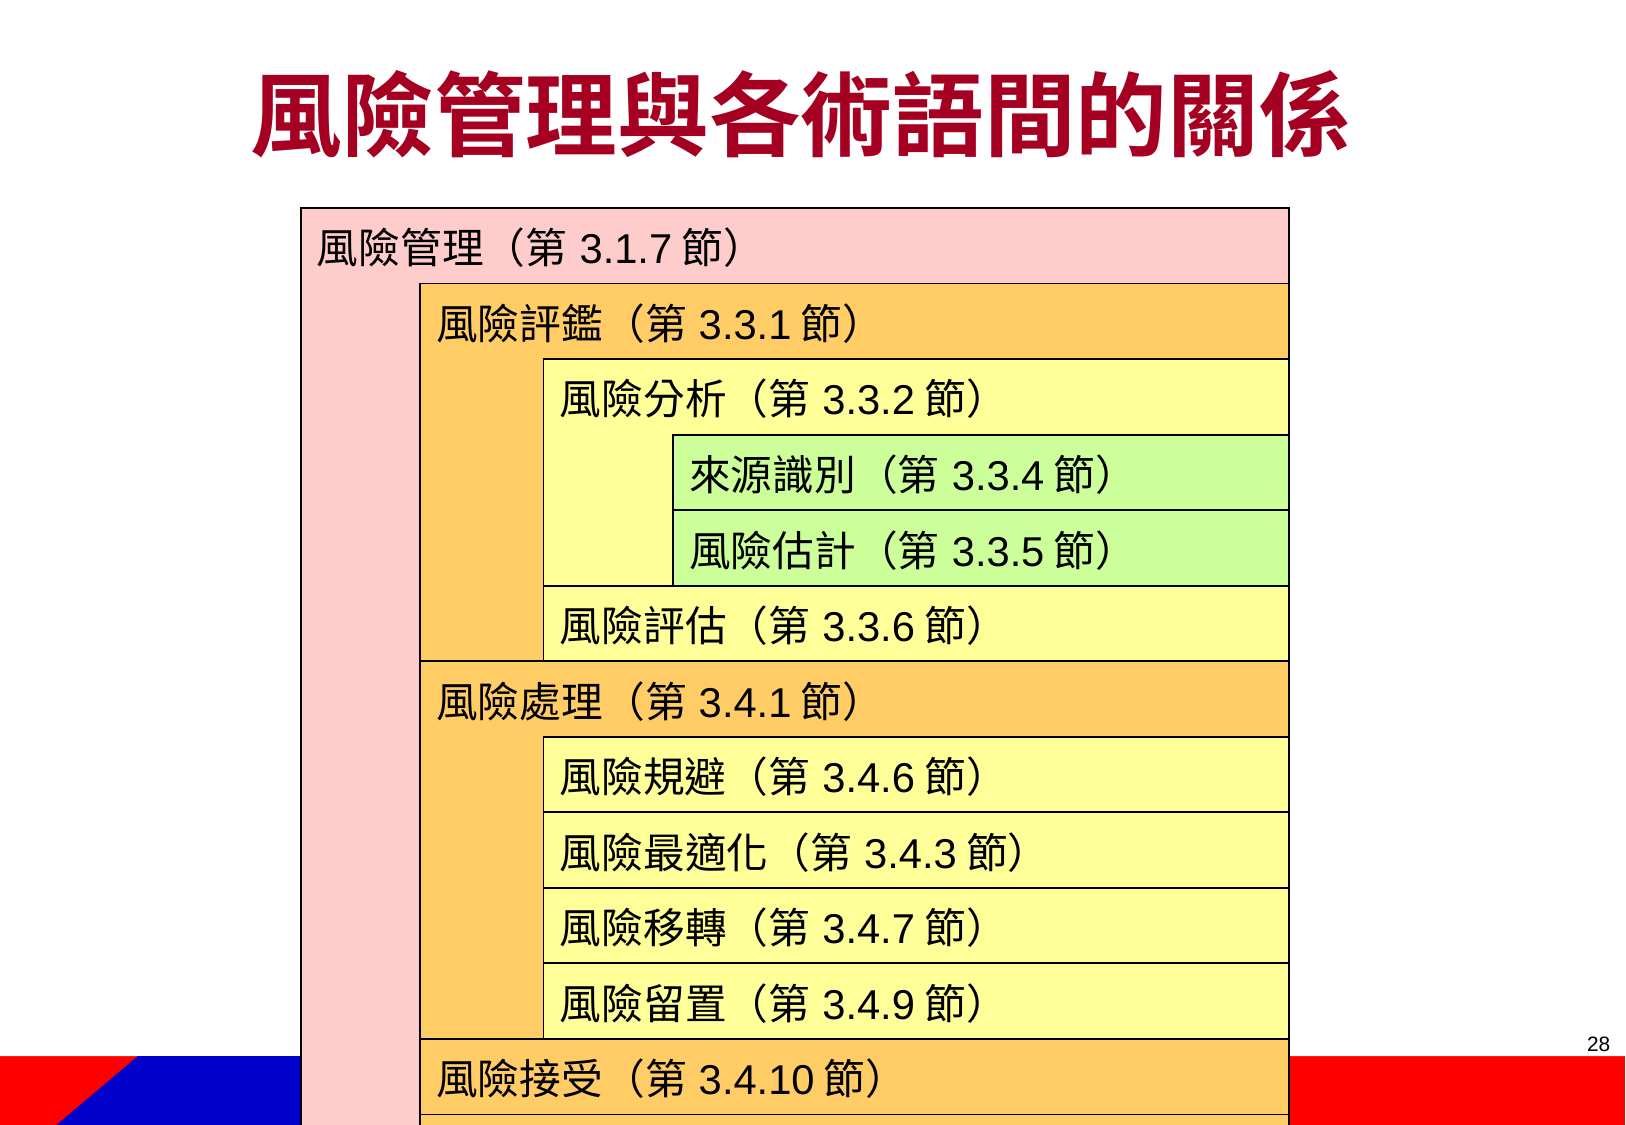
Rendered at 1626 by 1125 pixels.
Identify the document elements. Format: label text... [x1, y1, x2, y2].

table_cell [544, 435, 672, 585]
table_cell 風險溝通（第3.2.4節） [421, 1115, 1288, 1125]
table_cell 風險接受（第3.4.10節） [421, 1040, 1288, 1114]
table_cell [302, 284, 419, 1125]
table_cell [421, 359, 543, 660]
table_cell 風險留置（第3.4.9節） [544, 964, 1288, 1038]
table_cell 風險估計（第3.3.5節） [674, 511, 1288, 585]
table_cell 風險處理（第3.4.1節） [421, 662, 1288, 737]
table_cell 風險規避（第3.4.6節） [544, 738, 1288, 811]
table_cell 風險分析（第3.3.2節） [544, 360, 1288, 435]
table_cell [421, 737, 543, 1038]
table_cell 來源識別（第3.3.4節） [674, 436, 1288, 509]
table_cell 風險評鑑（第3.3.1節） [421, 284, 1288, 359]
table_cell 風險移轉（第3.4.7節） [544, 889, 1288, 962]
table_cell 風險評估（第3.3.6節） [544, 587, 1288, 660]
slide_number 27 [1290, 1023, 1625, 1099]
table_cell 風險最適化（第3.4.3節） [544, 813, 1288, 887]
table_header 風險管理（第3.1.7節） [302, 209, 1288, 284]
title 風險管理與各術語間的關係 [80, 19, 1543, 206]
